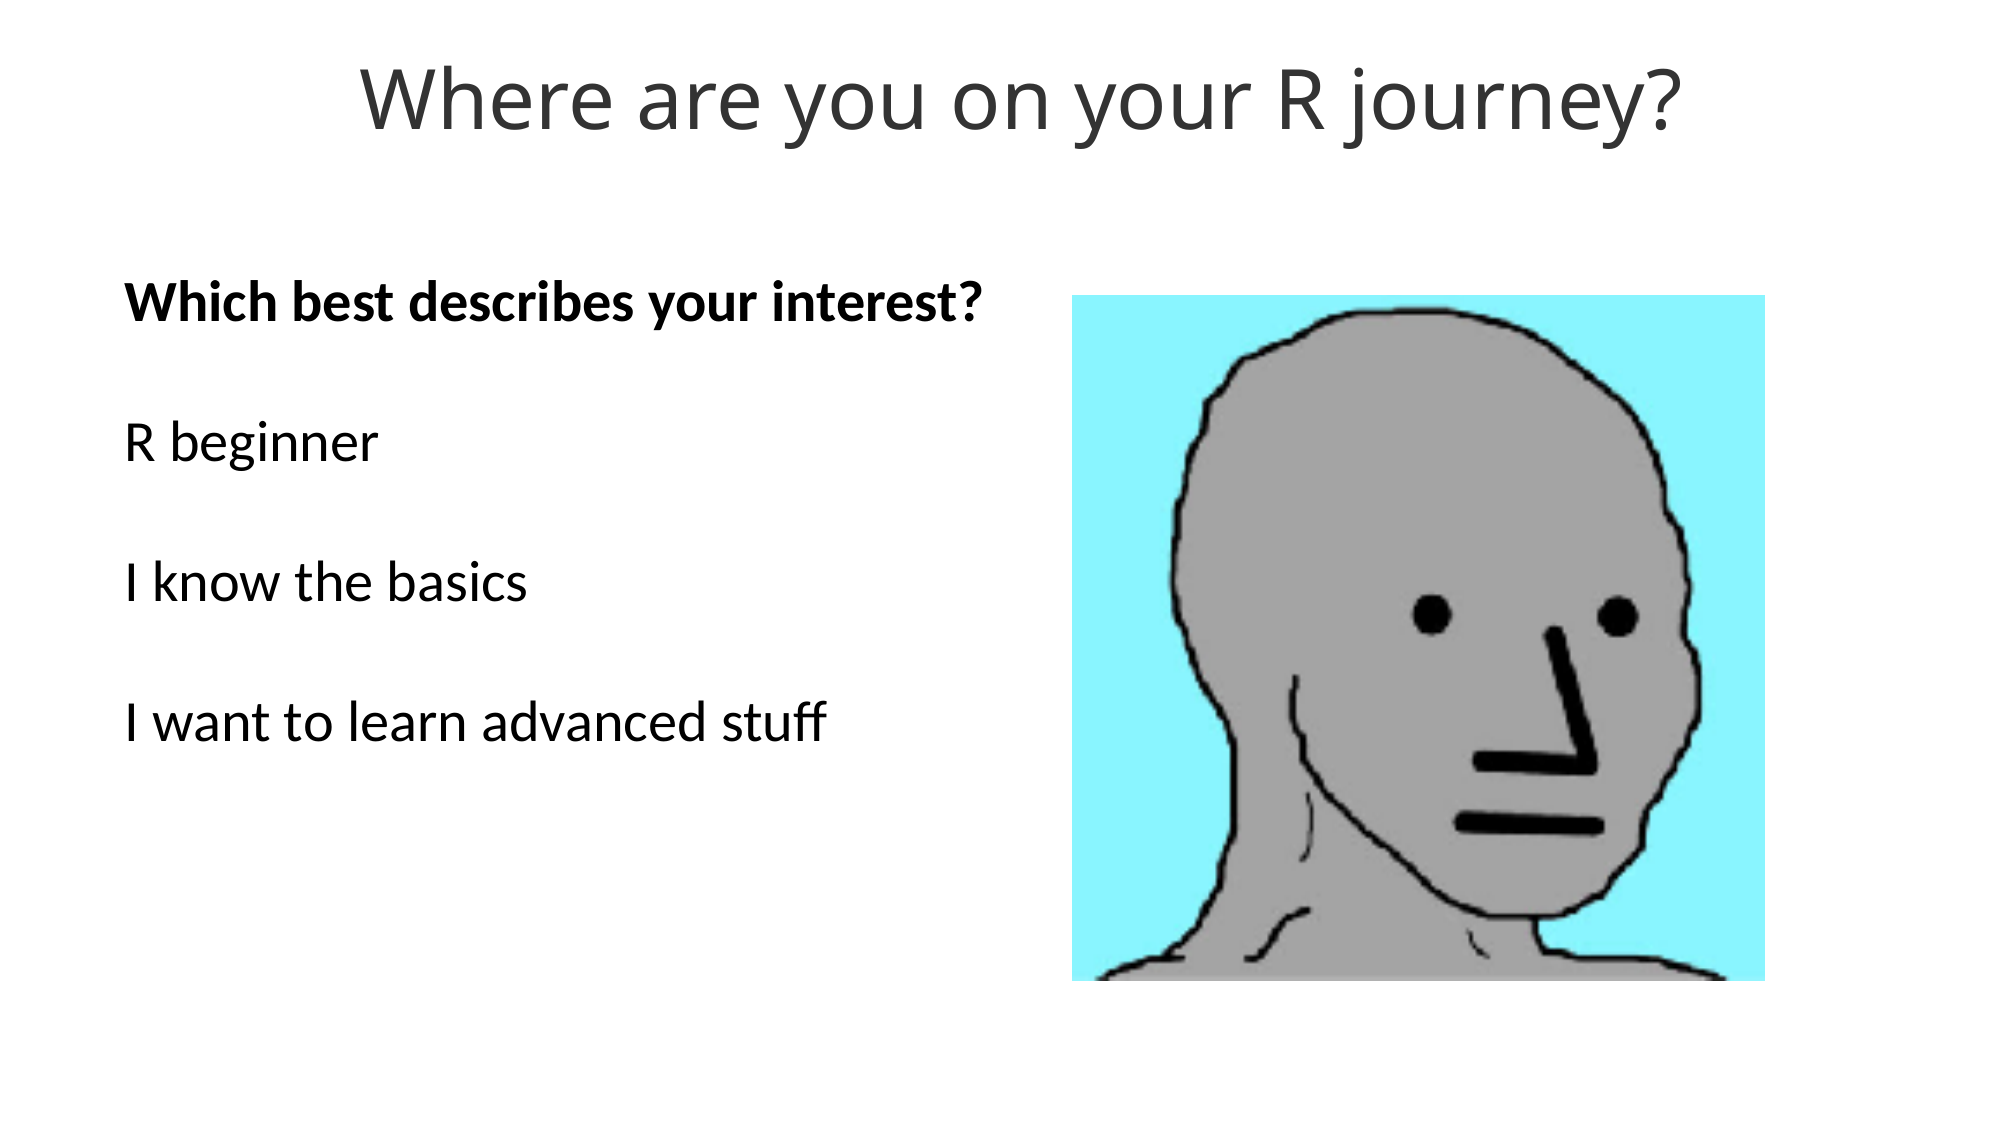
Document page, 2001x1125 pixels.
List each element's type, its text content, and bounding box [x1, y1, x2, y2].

text_box Where are you on your R journey? [262, 38, 1782, 154]
picture [1072, 295, 1765, 981]
text_box Which best describes your interest? R beginner I know the basics I want to learn advanced stuff [109, 255, 1000, 761]
